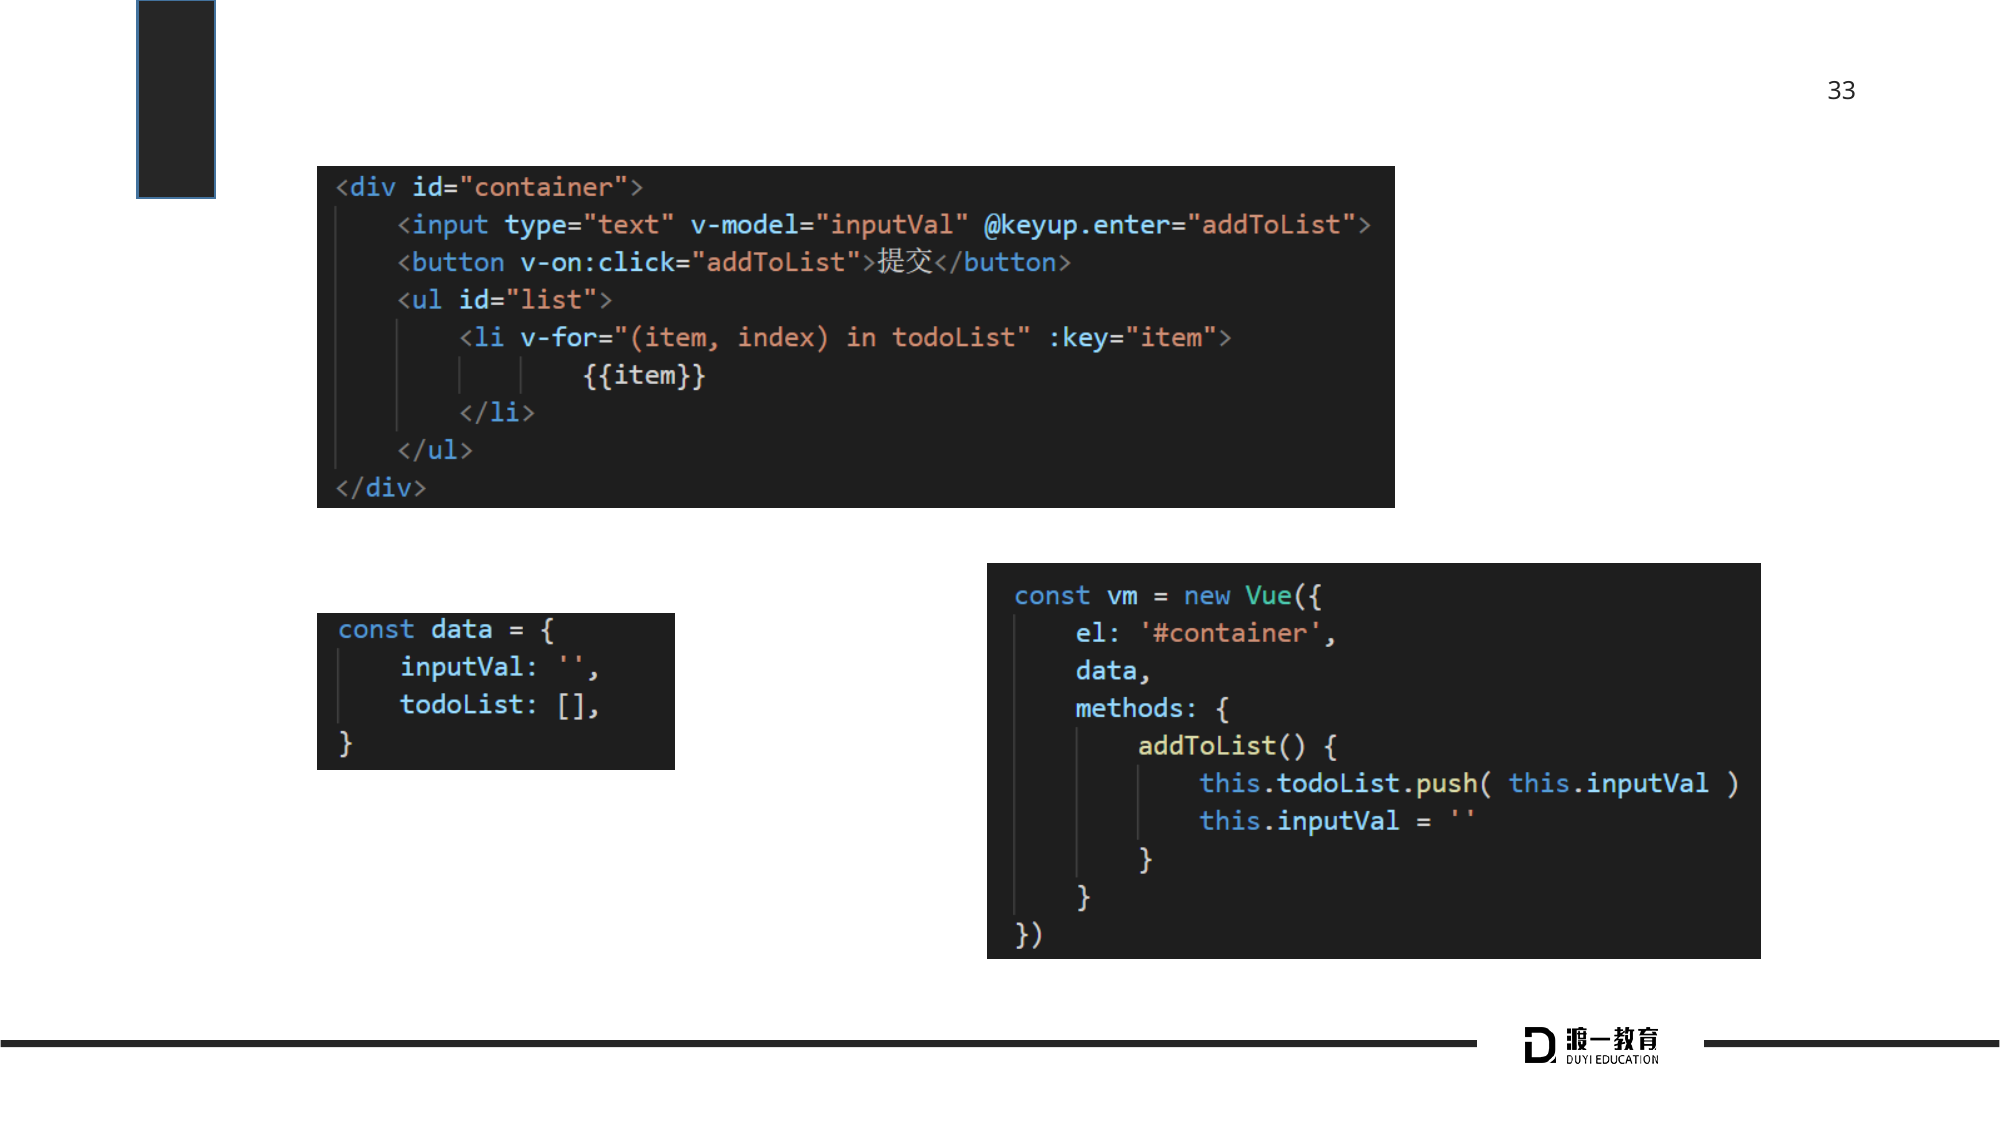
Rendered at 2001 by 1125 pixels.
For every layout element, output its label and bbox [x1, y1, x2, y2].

picture [1502, 1008, 1679, 1081]
picture [317, 166, 1395, 508]
picture [987, 563, 1761, 959]
picture [317, 613, 675, 770]
